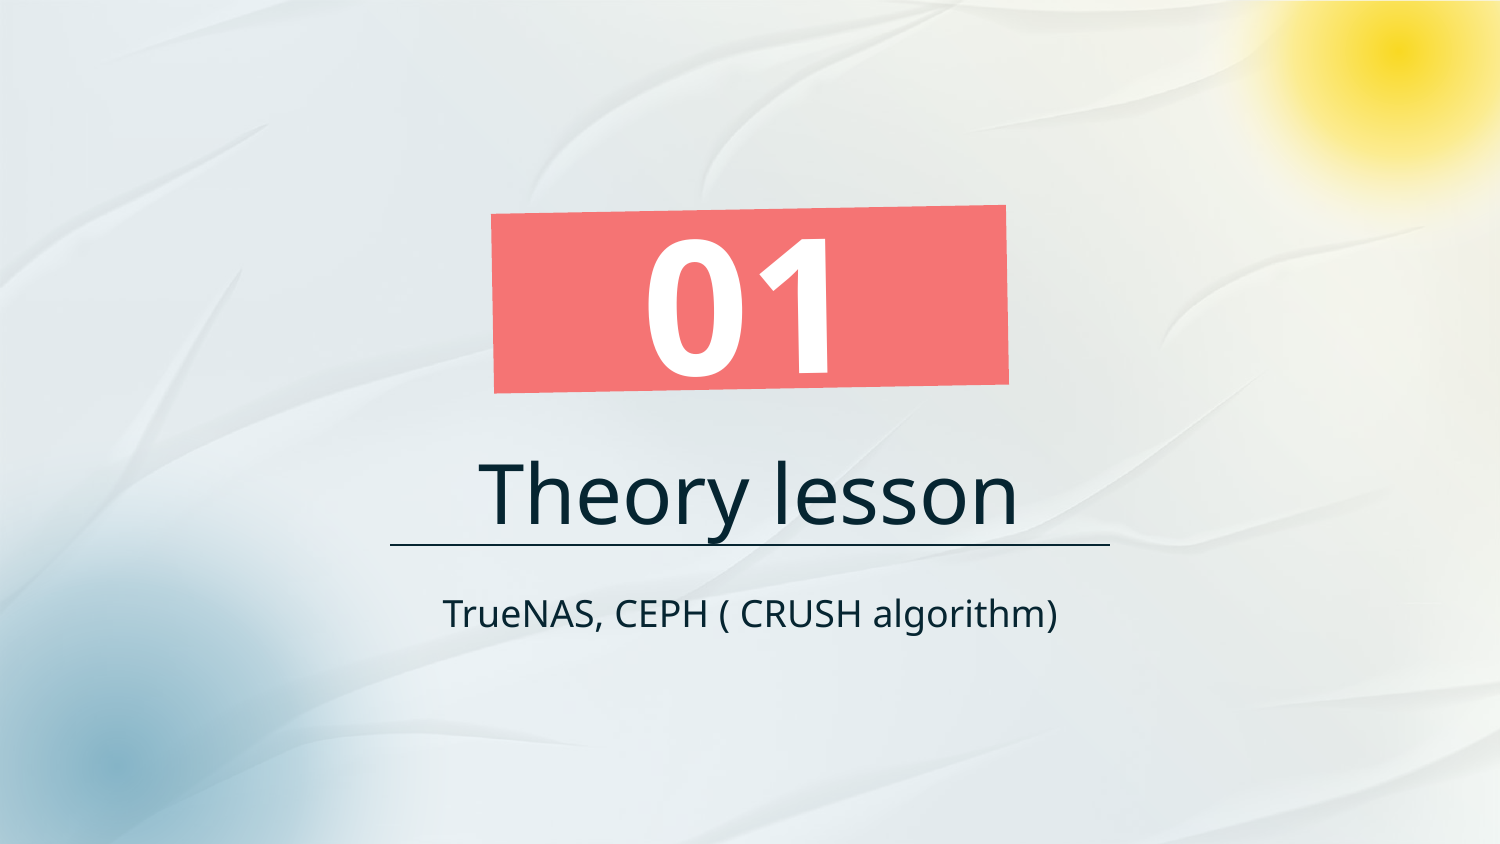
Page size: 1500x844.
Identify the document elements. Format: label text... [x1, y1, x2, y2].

title Theory lesson [365, 441, 1135, 533]
title 01 [490, 204, 1010, 394]
subtitle TrueNAS, CEPH ( CRUSH algorithm) [365, 589, 1135, 639]
